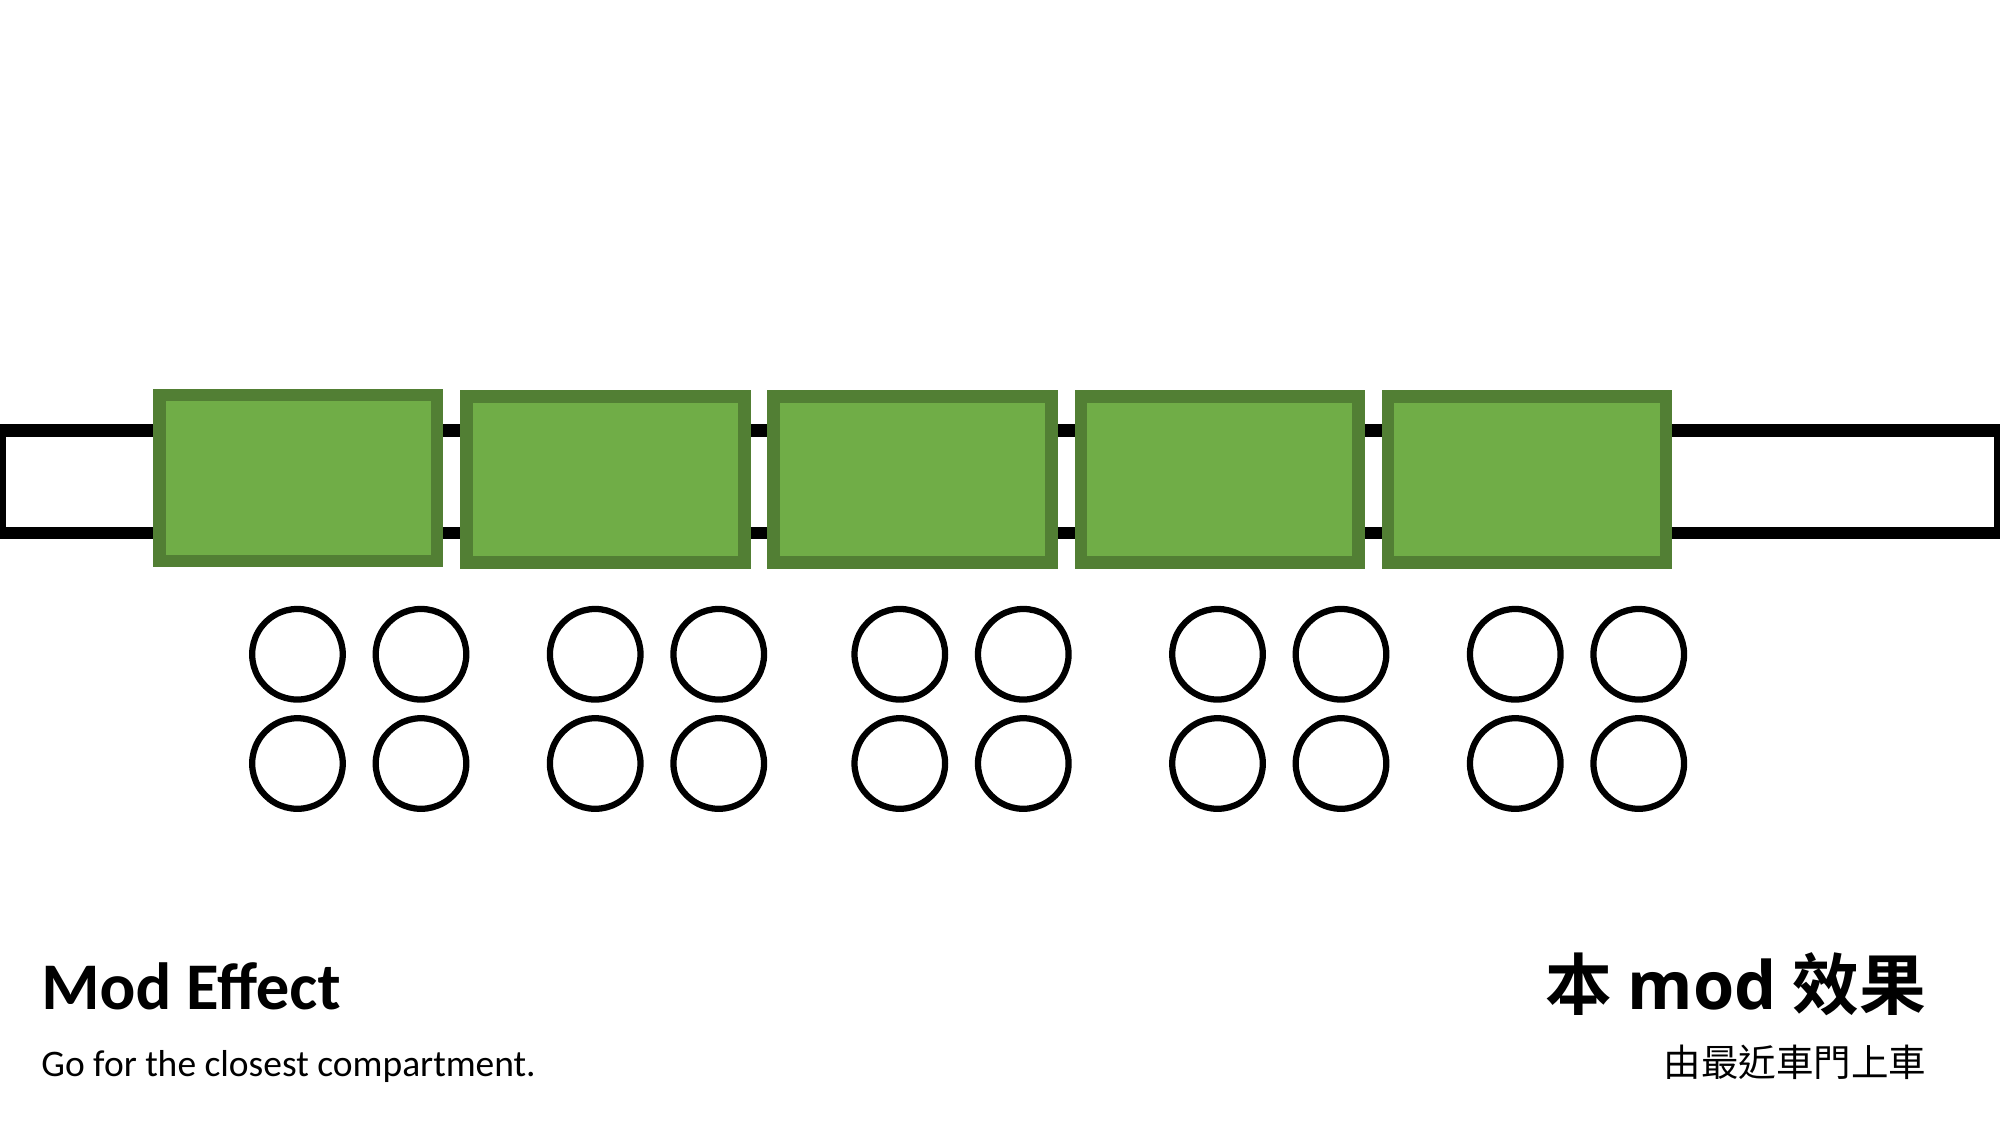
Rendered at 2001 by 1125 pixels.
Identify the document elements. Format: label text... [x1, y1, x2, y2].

text_box [0, 430, 153, 534]
text_box [374, 607, 468, 701]
text_box [1468, 717, 1562, 810]
text_box [374, 717, 468, 810]
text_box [159, 395, 1666, 563]
text_box [1294, 717, 1388, 810]
text_box [251, 607, 344, 701]
text_box Mod Effect [26, 935, 719, 1031]
text_box [1171, 607, 1264, 701]
text_box [853, 717, 947, 810]
text_box [976, 717, 1070, 810]
text_box Go for the closest compartment. [26, 1031, 855, 1092]
text_box [1171, 717, 1264, 810]
text_box [1592, 607, 1686, 701]
text_box [672, 717, 766, 810]
text_box [853, 607, 947, 701]
text_box [1592, 717, 1686, 810]
text_box [548, 717, 642, 810]
text_box [1294, 607, 1388, 701]
text_box [1672, 430, 2000, 534]
text_box [976, 607, 1070, 701]
text_box 由最近車門上車 [1248, 1031, 1941, 1092]
text_box [1468, 607, 1562, 701]
text_box 本mod效果 [1248, 935, 1941, 1031]
text_box [251, 717, 344, 810]
text_box [672, 607, 766, 701]
text_box [548, 607, 642, 701]
